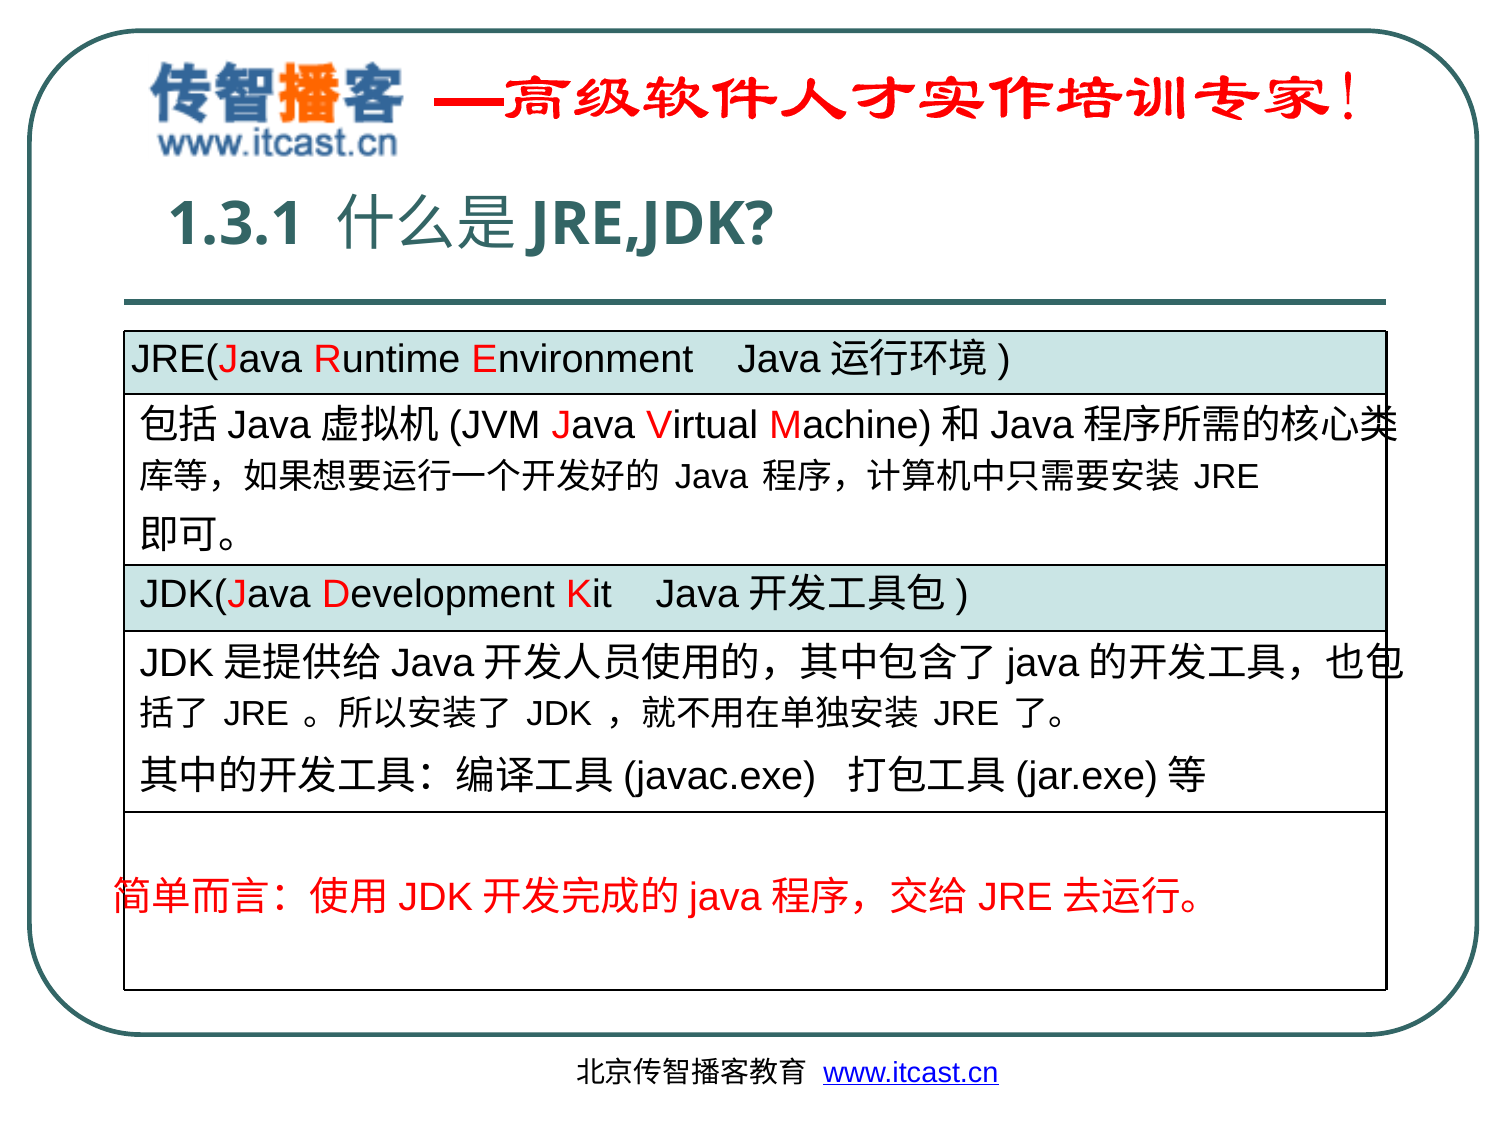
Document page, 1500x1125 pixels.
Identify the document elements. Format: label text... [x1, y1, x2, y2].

text_box [1055, 75, 1124, 119]
text_box [1175, 75, 1186, 120]
text_box 1.3.1 什么是JRE,JDK? [167, 183, 776, 257]
text_box [28, 29, 1478, 1036]
text_box [125, 566, 1386, 630]
text_box [434, 24, 1366, 141]
text_box JDK(Java Development Kit Java开发工具包) JDK是提供给Java开发人员使用的，其中包含了java的开发工具，也包 括了JRE。所以安装了JDK，就不用在单独安装JRE了。 其中的开发工具：编译工具(javac.exe) 打包工具(jar.exe)等 [139, 568, 1497, 798]
text_box [780, 77, 848, 121]
text_box JRE(Java Runtime Environment Java运行环境) [131, 332, 1011, 381]
text_box 即可。 [139, 508, 259, 557]
text_box [711, 76, 778, 121]
text_box [851, 75, 917, 120]
text_box [988, 75, 1055, 121]
text_box [573, 77, 641, 118]
text_box [1263, 75, 1331, 120]
text_box [125, 332, 1386, 393]
text_box [503, 74, 573, 120]
text_box [1343, 111, 1353, 121]
picture [147, 54, 408, 159]
text_box [433, 97, 504, 106]
text_box [1125, 76, 1162, 117]
text_box 包括Java虚拟机(JVM Java Virtual Machine)和Java程序所需的核心类 库等，如果想要运行一个开发好的Java程序，计算机中只需要安装JRE [139, 399, 1484, 508]
text_box 北京传智播客教育www.itcast.cn [576, 1053, 999, 1088]
text_box [1194, 74, 1261, 121]
text_box [1164, 79, 1173, 117]
text_box 简单而言：使用JDK开发完成的java程序，交给JRE去运行。 [112, 871, 1220, 919]
text_box [918, 74, 986, 120]
text_box [1344, 70, 1352, 105]
text_box [642, 75, 711, 120]
